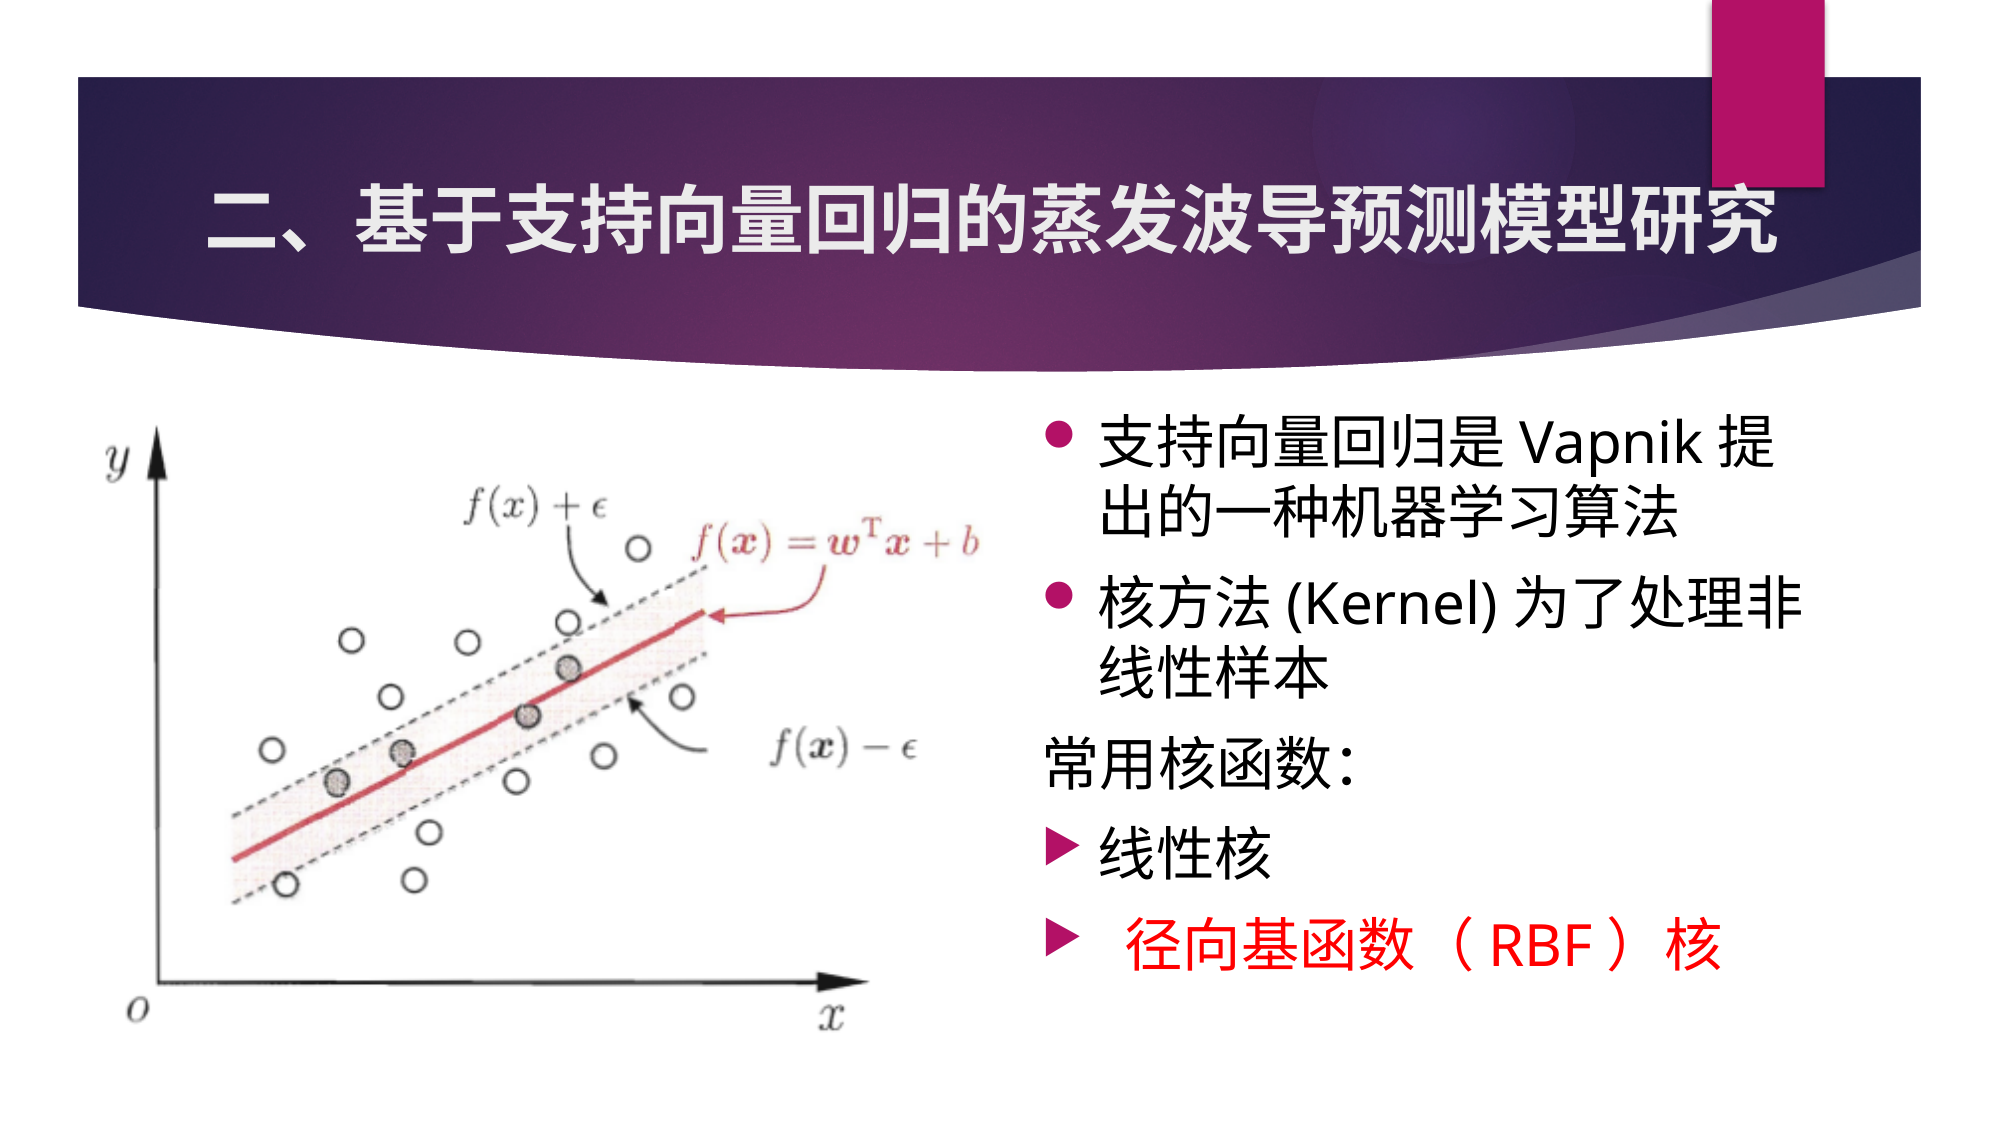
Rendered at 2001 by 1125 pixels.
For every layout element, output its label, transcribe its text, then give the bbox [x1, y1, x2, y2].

picture [80, 397, 1003, 1039]
list 支持向量回归是Vapnik提出的一种机器学习算法 核方法(Kernel)为了处理非线性样本 常用核函数： 线性核 径向基函数（RBF）核 [1026, 398, 1826, 1039]
title 二、基于支持向量回归的蒸发波导预测模型研究 [189, 159, 1816, 276]
